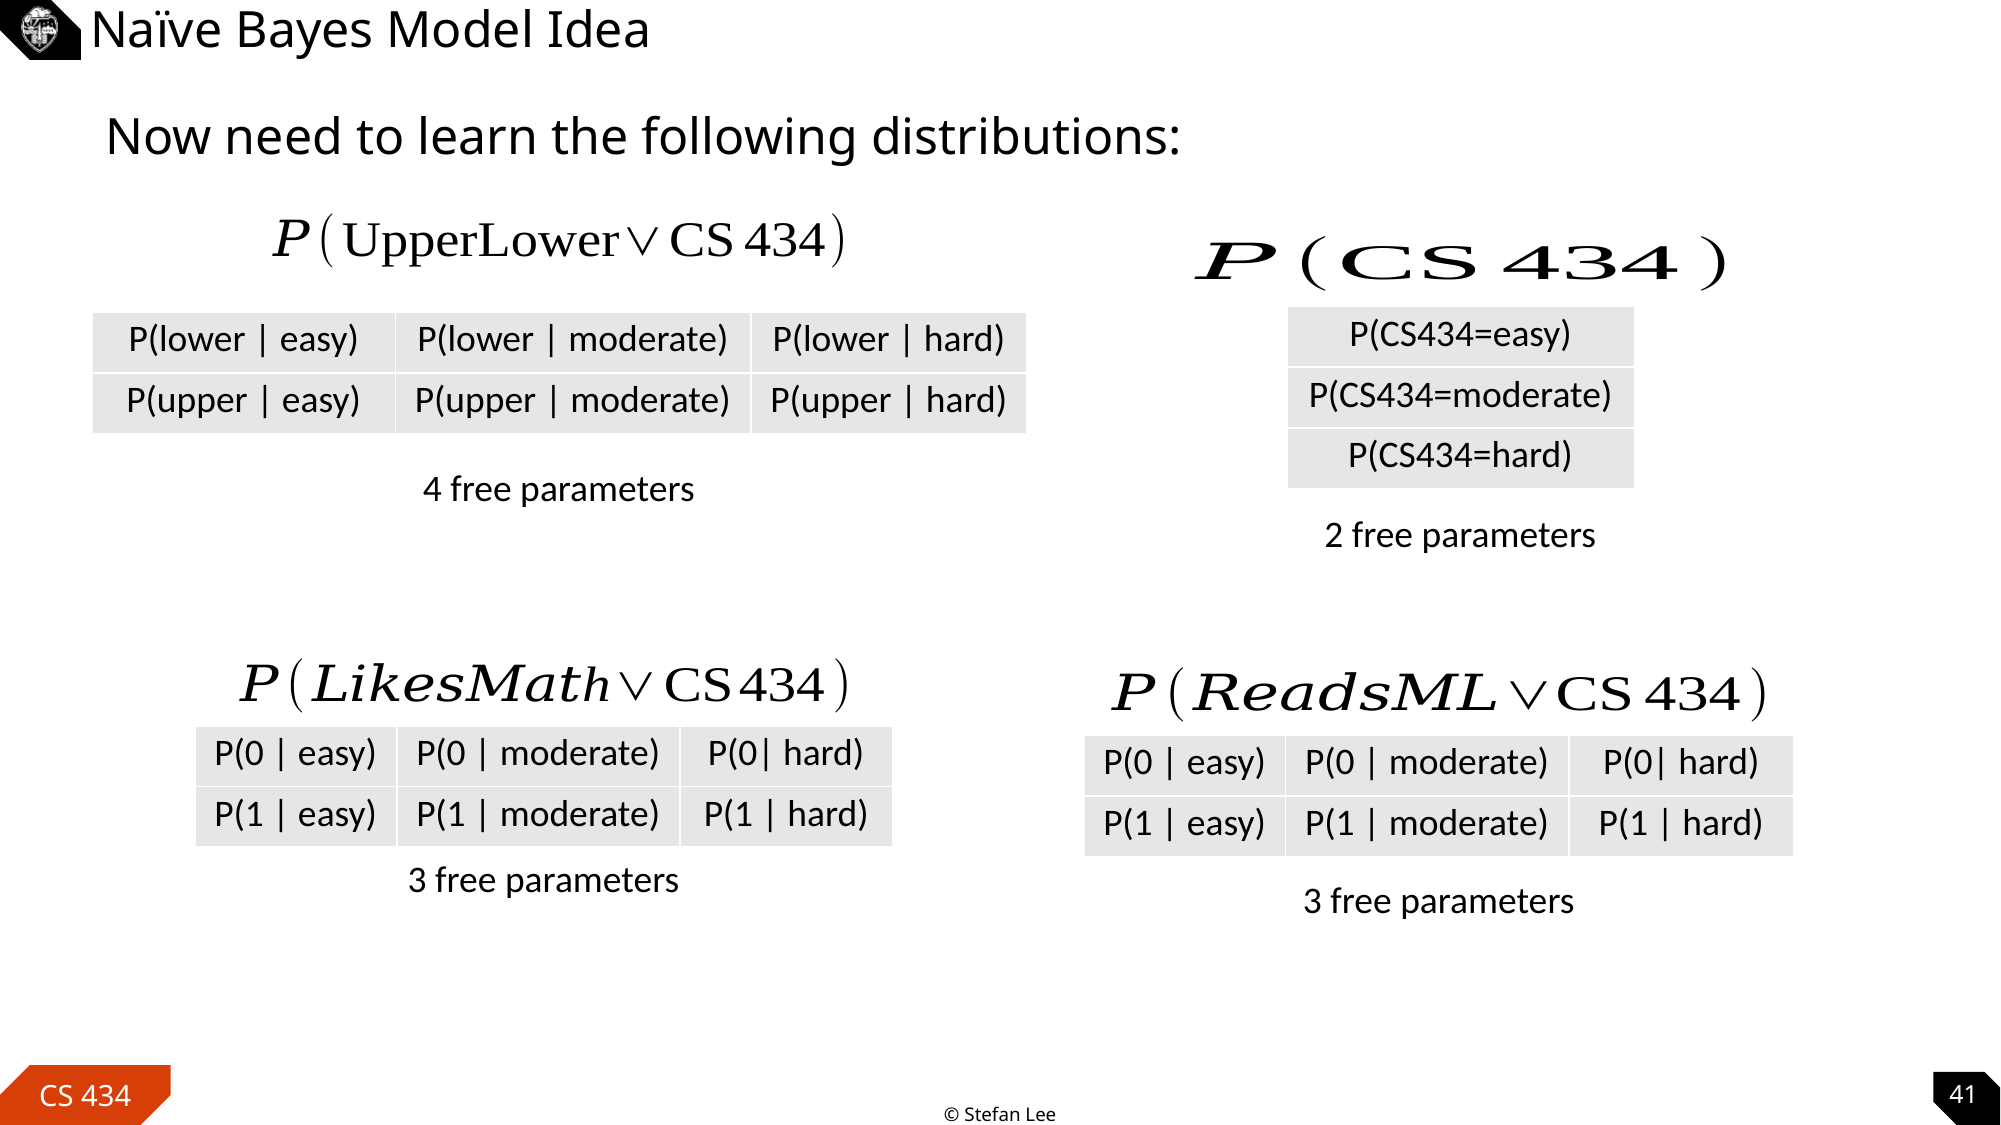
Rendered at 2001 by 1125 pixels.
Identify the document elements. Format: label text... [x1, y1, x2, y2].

table_cell P(1 | moderate) [398, 787, 679, 846]
slide_number 41 [1933, 1071, 1994, 1119]
text_box 4 free parameters [268, 456, 849, 516]
table_header P(CS434=easy) [1288, 307, 1634, 366]
table_cell P(upper | moderate) [396, 374, 750, 433]
table_cell P(1 | hard) [1570, 797, 1793, 856]
table_header P(0 | moderate) [398, 727, 679, 786]
table_header P(0 | moderate) [1286, 736, 1568, 795]
table_cell P(CS434=moderate) [1288, 368, 1634, 427]
table_header P(lower | moderate) [396, 313, 750, 372]
text_box 3 free parameters [1149, 868, 1729, 929]
table_header P(0| hard) [681, 727, 892, 786]
table_cell P(1 | moderate) [1286, 797, 1568, 856]
title Naïve Bayes Model Idea [0, 1, 1699, 61]
table_cell P(1 | easy) [196, 787, 396, 846]
table_header P(0 | easy) [196, 727, 396, 786]
text_box Now need to learn the following distributions: [90, 96, 1964, 172]
table_cell P(1 | hard) [681, 787, 892, 846]
table_cell P(upper | hard) [752, 374, 1026, 433]
table_cell P(1 | easy) [1085, 797, 1285, 856]
table_cell P(upper | easy) [93, 374, 395, 433]
table_header P(lower | easy) [93, 313, 395, 372]
table_header P(0| hard) [1570, 736, 1793, 795]
table_header P(lower | hard) [752, 313, 1026, 372]
text_box 3 free parameters [253, 847, 834, 907]
table_header P(0 | easy) [1085, 736, 1285, 795]
text_box 2 free parameters [1170, 502, 1751, 562]
table_cell P(CS434=hard) [1288, 429, 1634, 488]
